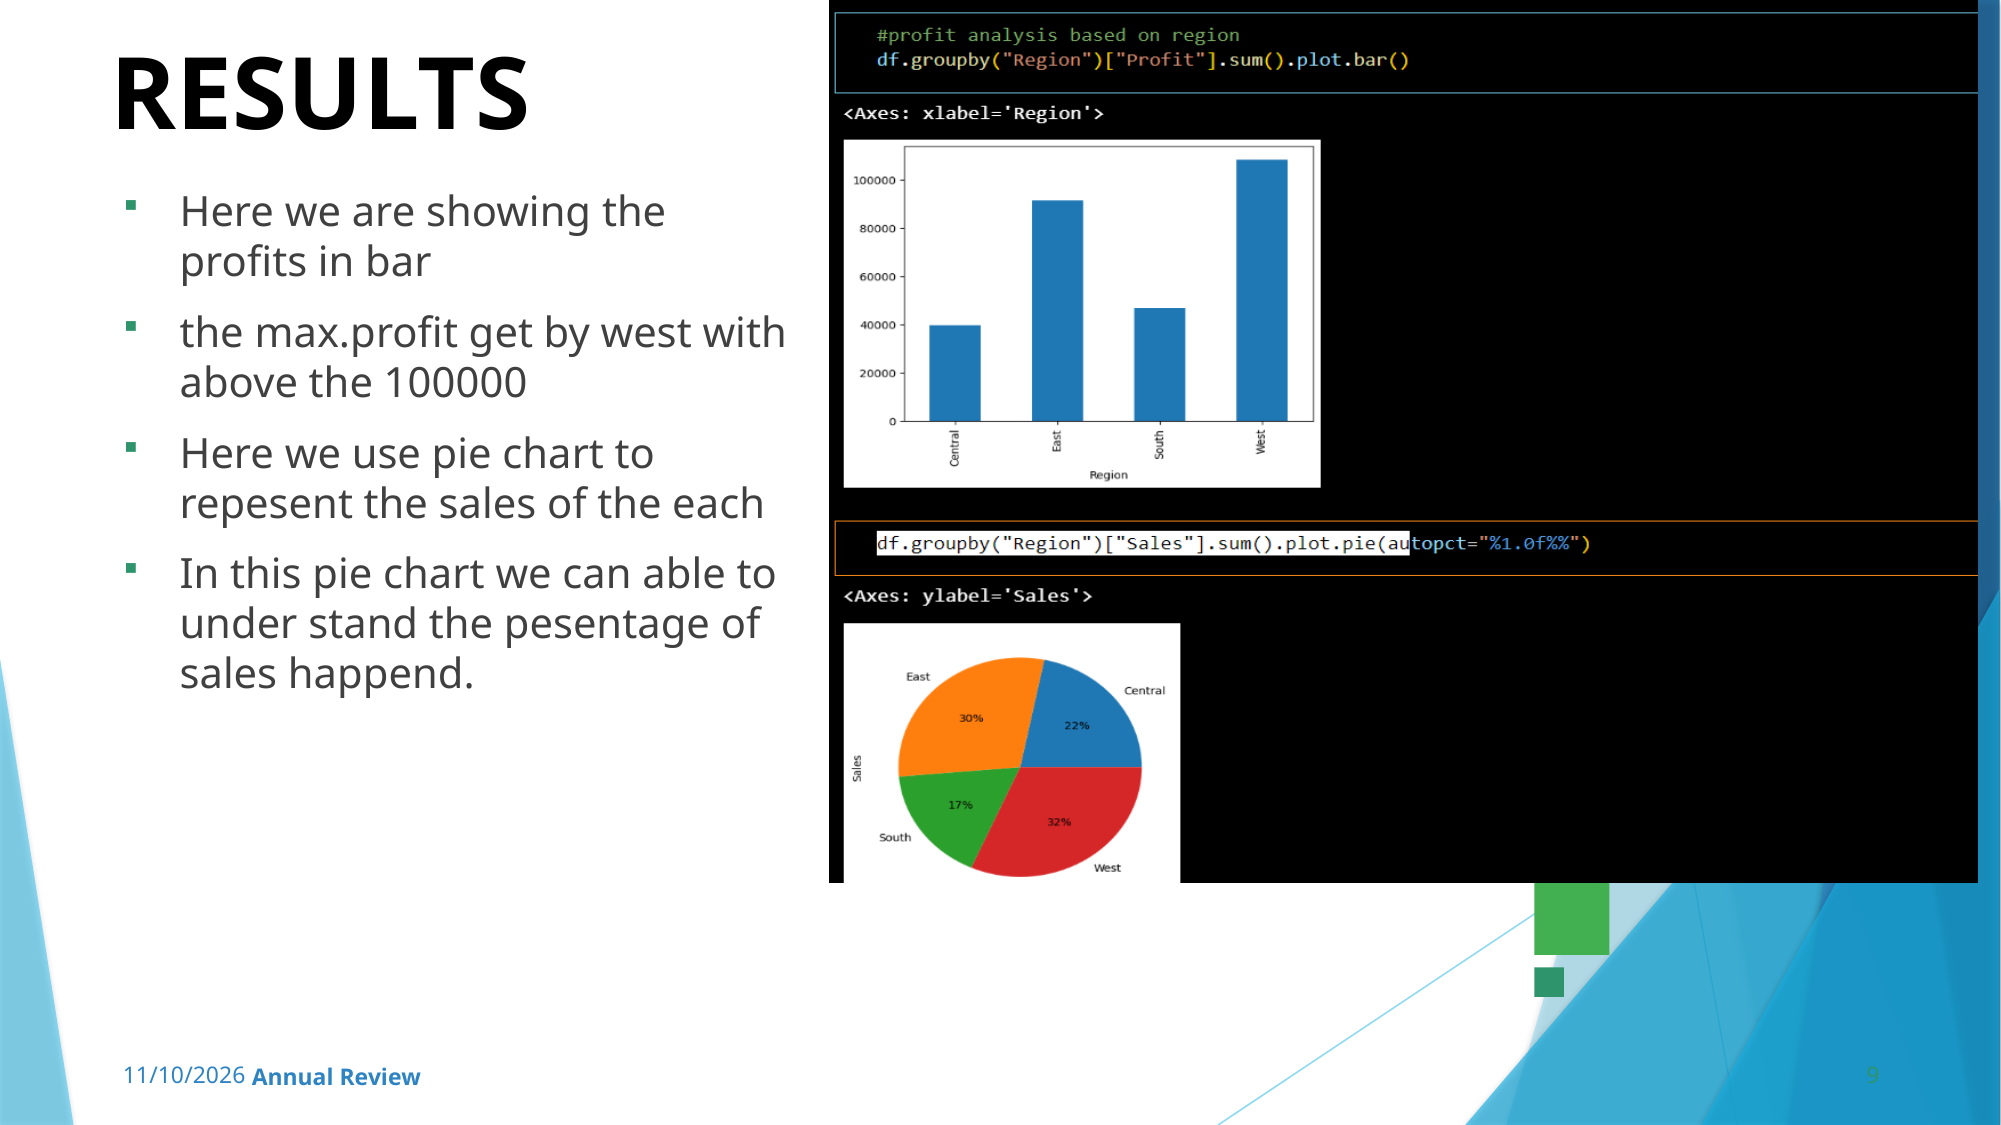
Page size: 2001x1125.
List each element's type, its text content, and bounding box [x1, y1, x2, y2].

list Here we are showing the profits in bar the max.profit get by west with above the 100000 Here we use pie chart to repesent the sales of the each In this pie chart we can able to under stand the pesentage of sales happend. [108, 177, 810, 920]
picture [829, 0, 1979, 884]
title RESULTS [95, 22, 798, 159]
